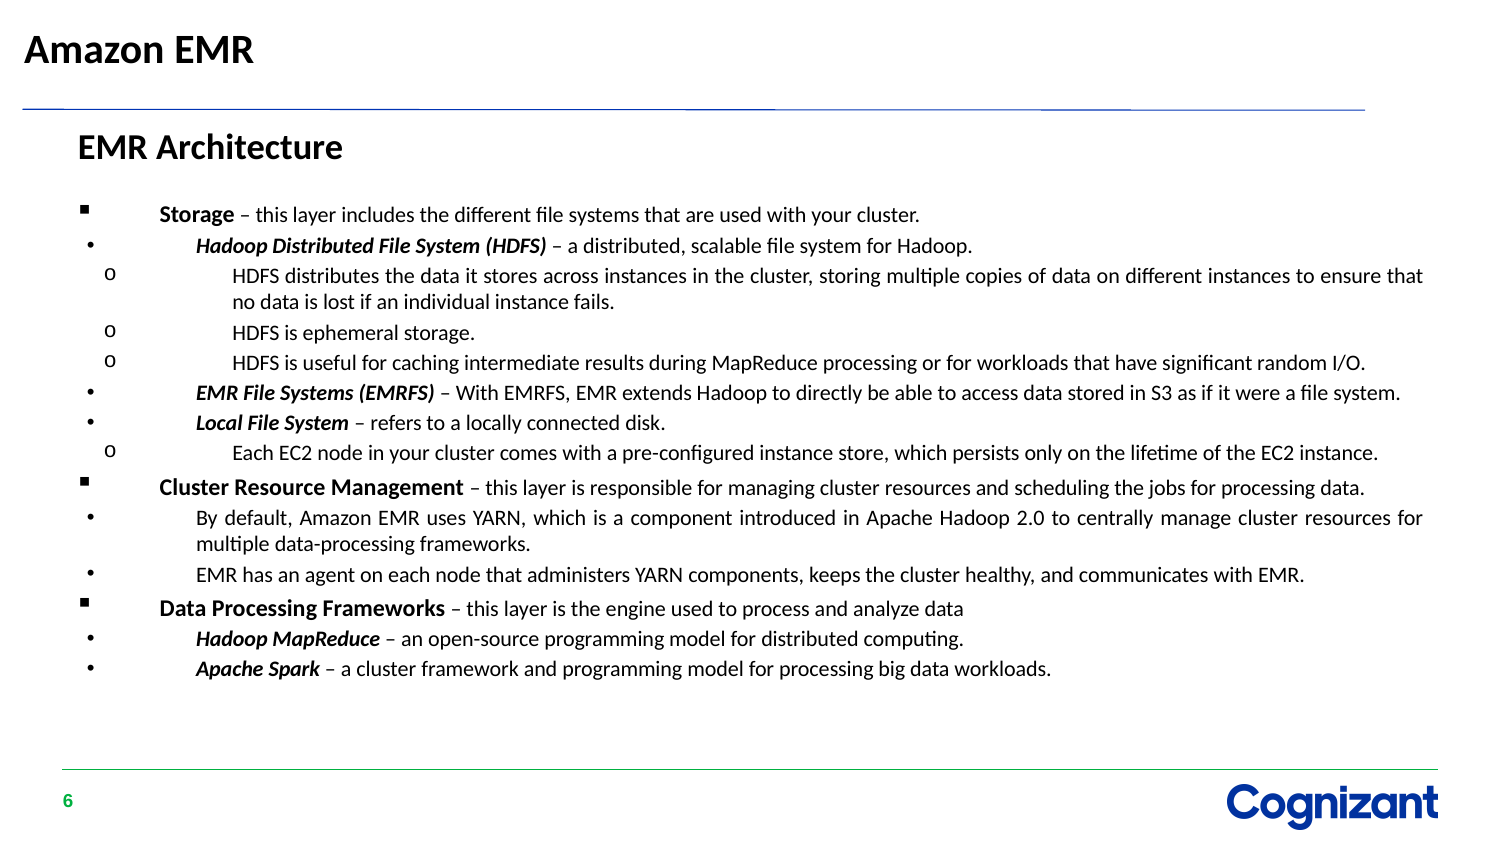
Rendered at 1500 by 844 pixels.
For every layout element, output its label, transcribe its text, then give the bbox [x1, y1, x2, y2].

picture [1227, 784, 1438, 830]
list EMR Architecture Storage – this layer includes the different file systems that are used with your cluster. Hadoop Distributed File System (HDFS) – a distributed, scalable file system for Hadoop. HDFS distributes the data it stores across instances in the cluster, storing multiple copies of data on different instances to ensure that no data is lost if an individual instance fails. HDFS is ephemeral storage. HDFS is useful for caching intermediate results during MapReduce processing or for workloads that have significant random I/O. EMR File Systems (EMRFS) – With EMRFS, EMR extends Hadoop to directly be able to access data stored in S3 as if it were a file system. Local File System – refers to a locally connected disk. Each EC2 node in your cluster comes with a pre-configured instance store, which persists only on the lifetime of the EC2 instance. Cluster Resource Management – this layer is responsible for managing cluster resources and scheduling the jobs for processing data. By default, Amazon EMR uses YARN, which is a component introduced in Apache Hadoop 2.0 to centrally manage cluster resources for multiple data-processing frameworks. EMR has an agent on each node that administers YARN components, keeps the cluster healthy, and communicates with EMR. Data Processing Frameworks – this layer is the engine used to process and analyze data Hadoop MapReduce – an open-source programming model for distributed computing. Apache Spark – a cluster framework and programming model for processing big data workloads. [63, 115, 1439, 768]
title Amazon EMR [24, 27, 1400, 85]
text_box 6 [63, 787, 101, 813]
